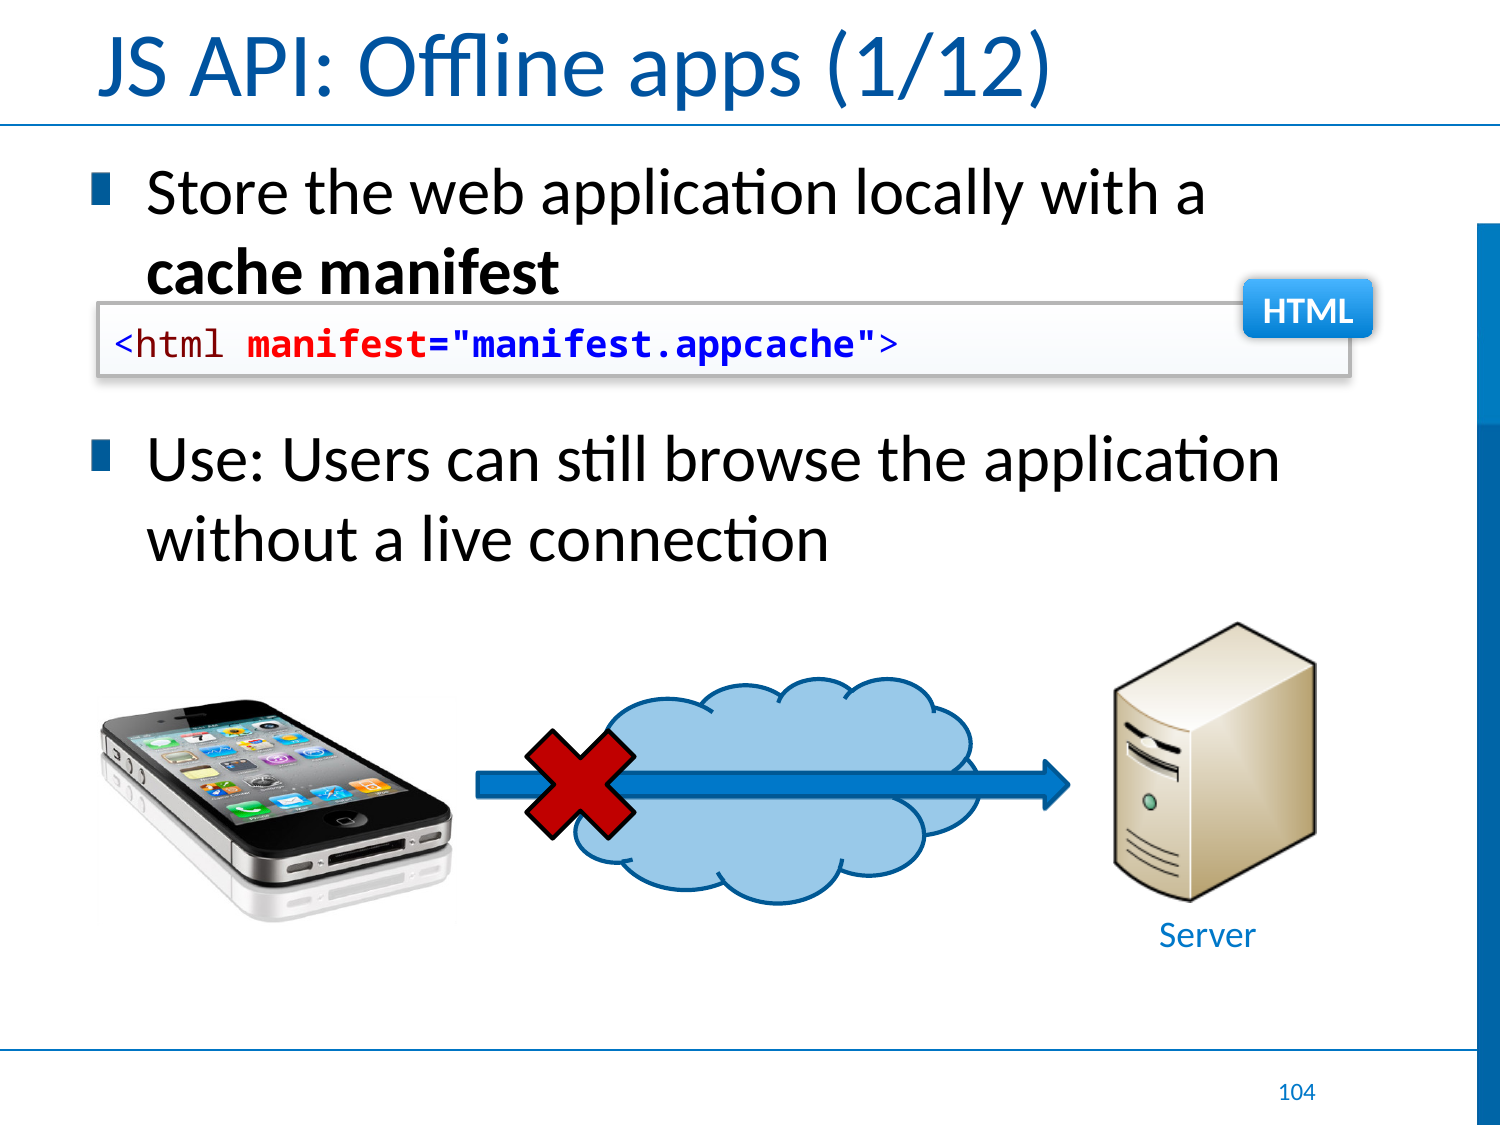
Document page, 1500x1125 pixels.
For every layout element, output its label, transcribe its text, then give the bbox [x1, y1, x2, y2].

list Store the web application locally with a cache manifest Use: Users can still browse the application without a live connection [74, 140, 1426, 1006]
slide_number 104 [1230, 1072, 1332, 1108]
text_box HTML [1241, 276, 1376, 341]
picture [97, 696, 457, 926]
text_box [524, 728, 637, 841]
picture [90, 438, 110, 471]
text_box [475, 770, 550, 799]
text_box [611, 758, 1071, 811]
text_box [1113, 621, 1318, 964]
title JS API: Offline apps (1/12) [81, 11, 1433, 108]
text_box <html manifest="manifest.appcache"> [96, 301, 1352, 378]
picture [1477, 223, 1500, 1125]
picture [90, 171, 110, 205]
